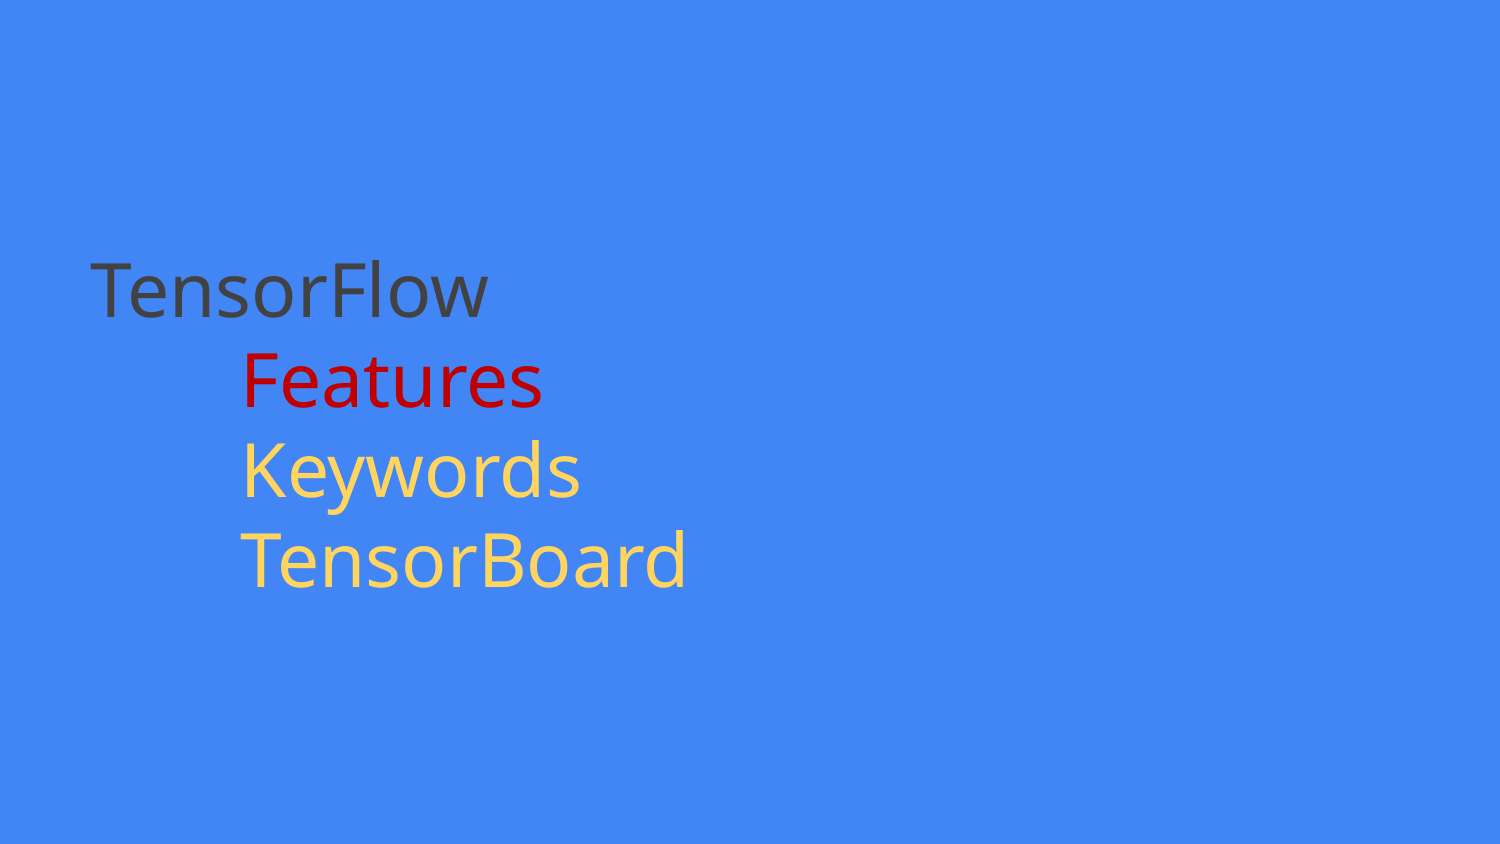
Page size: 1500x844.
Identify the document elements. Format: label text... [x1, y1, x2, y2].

title TensorFlow Features Keywords TensorBoard [75, 133, 1425, 712]
